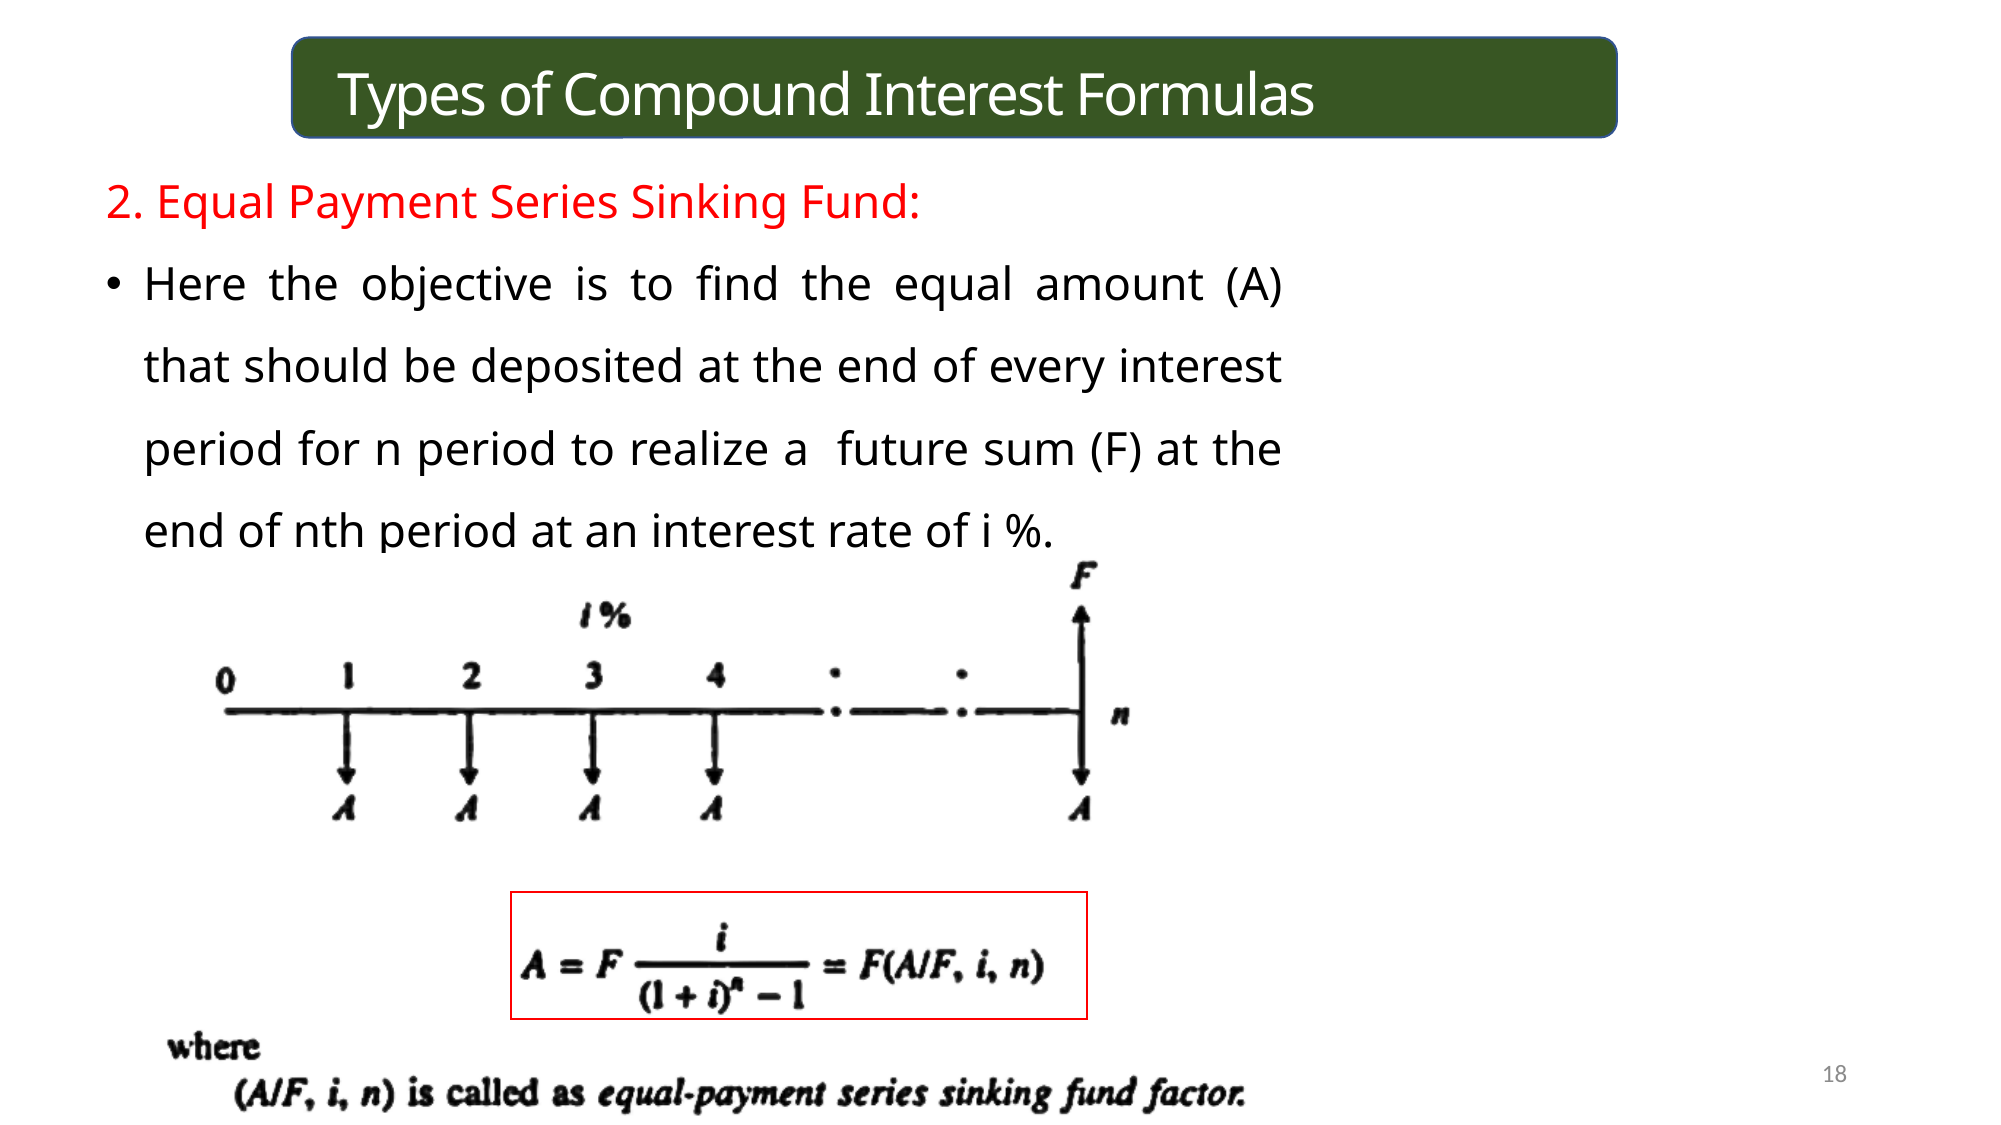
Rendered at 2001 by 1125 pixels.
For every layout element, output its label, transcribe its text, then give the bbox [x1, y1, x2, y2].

text_box [510, 891, 1088, 915]
slide_number 18 [1412, 1042, 1863, 1103]
picture [137, 915, 1260, 1123]
text_box Types of Compound Interest Formulas [323, 49, 1586, 125]
text_box [290, 36, 1618, 139]
picture [180, 553, 1161, 834]
text_box 2. Equal Payment Series Sinking Fund: Here the objective is to find the equal amount (A) that should be deposited at the end of every interest period for n period to realize a future sum (F) at the end of nth period at an interest rate of i %. [72, 137, 1299, 1050]
